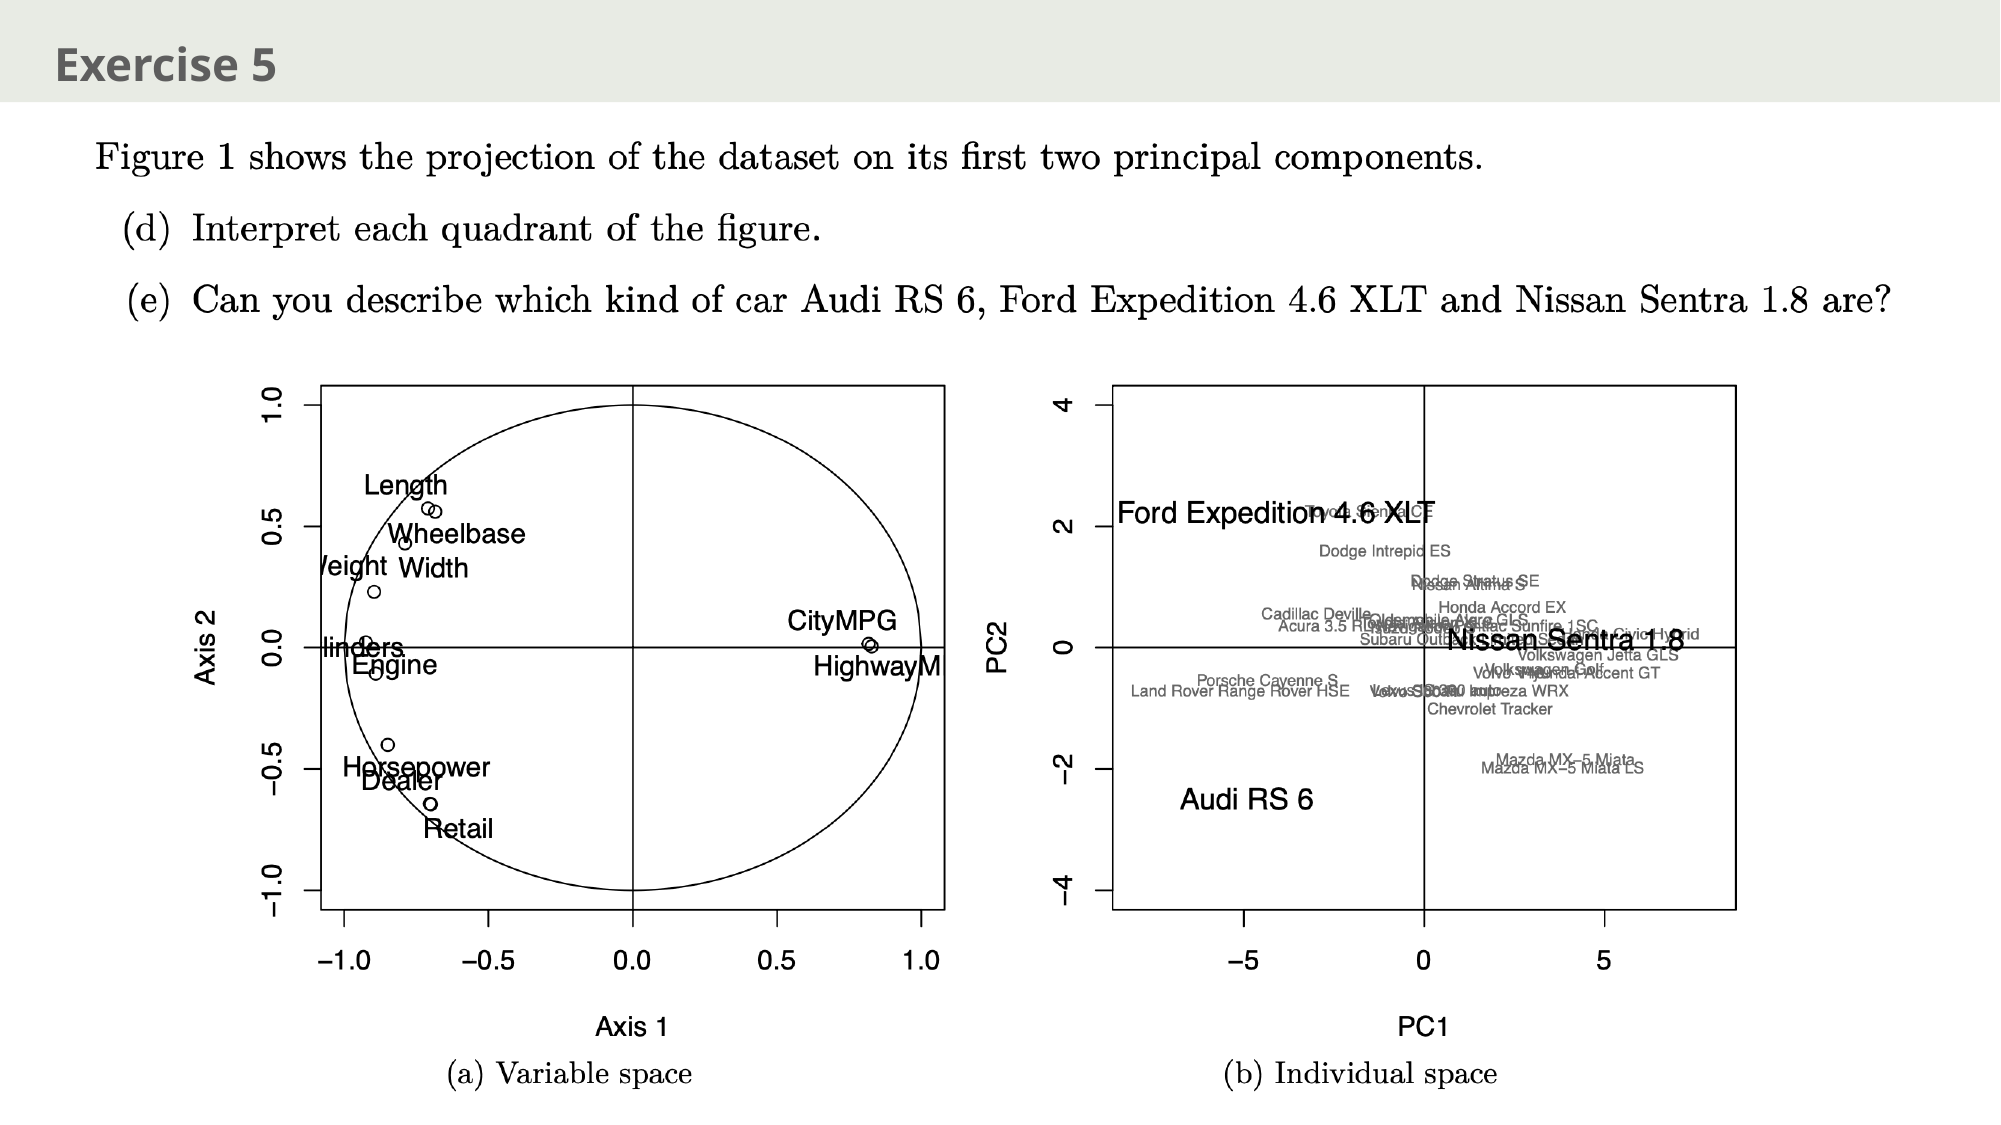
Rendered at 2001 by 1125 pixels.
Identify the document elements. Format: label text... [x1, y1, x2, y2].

text_box Exercise 5 [39, 0, 1420, 99]
picture [71, 118, 1929, 1118]
text_box [0, 0, 2000, 103]
